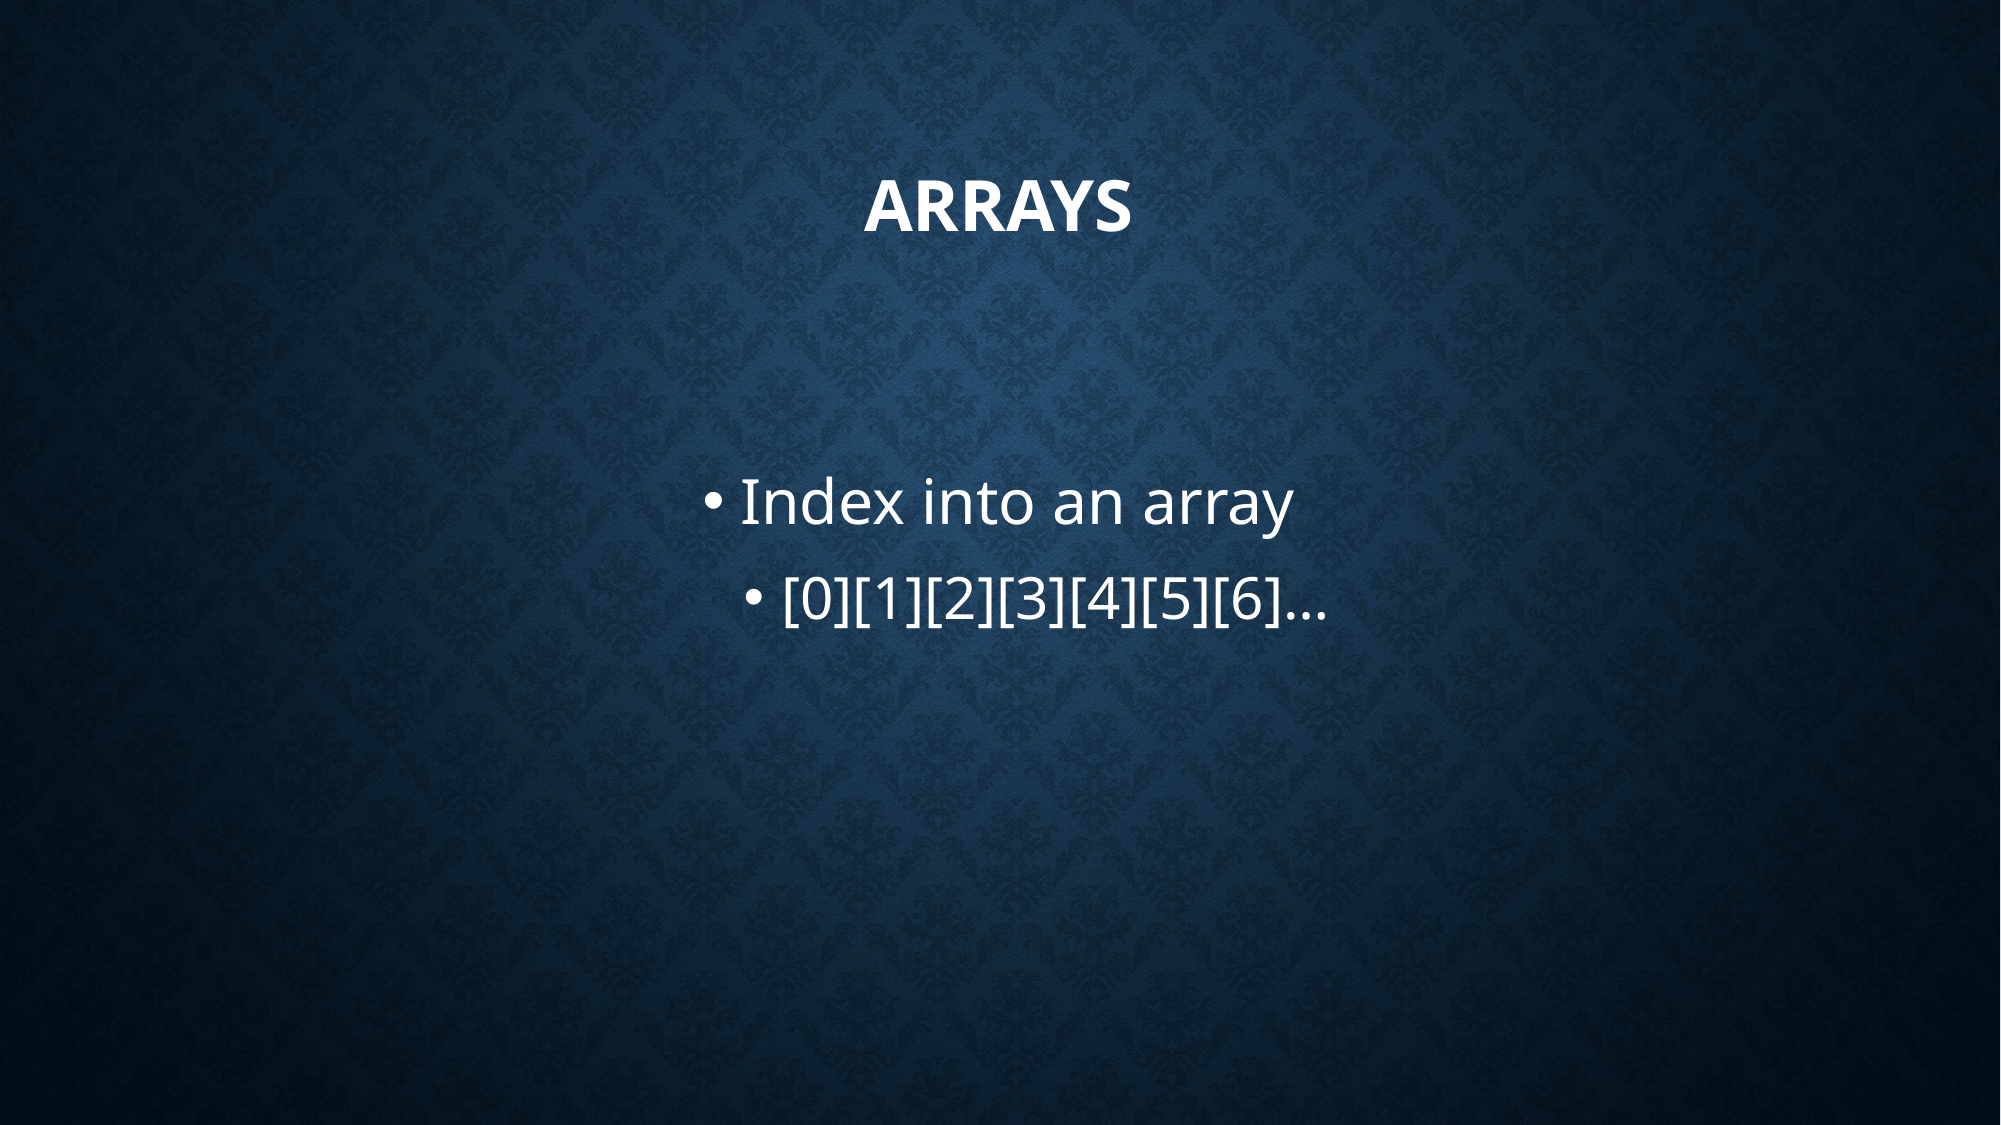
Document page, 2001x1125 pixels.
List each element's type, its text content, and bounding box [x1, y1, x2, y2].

list Index into an array [0][1][2][3][4][5][6]… [149, 343, 1849, 950]
title arrays [149, 99, 1849, 318]
